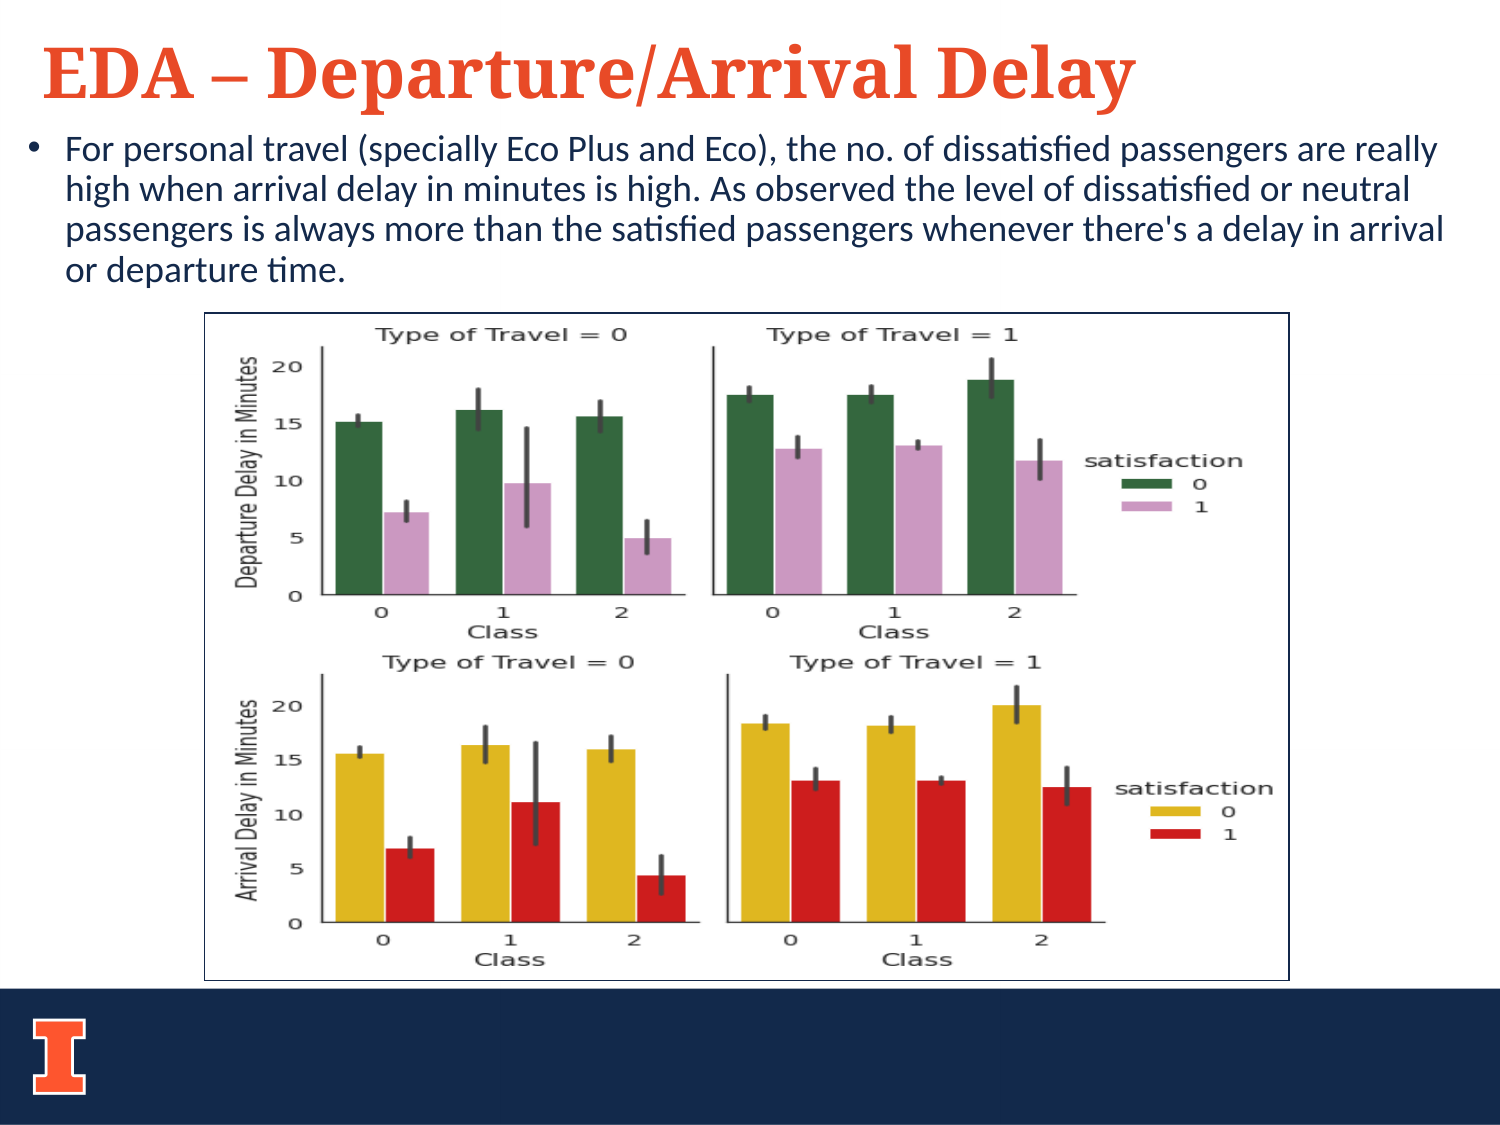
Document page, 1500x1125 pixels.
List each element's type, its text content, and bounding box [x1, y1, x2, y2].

title EDA – Departure/Arrival Delay [27, 29, 1458, 121]
list For personal travel (specially Eco Plus and Eco), the no. of dissatisfied passengers are really high when arrival delay in minutes is high. As observed the level of dissatisfied or neutral passengers is always more than the satisfied passengers whenever there's a delay in arrival or departure time. [12, 121, 1487, 980]
picture [0, 0, 1500, 1125]
